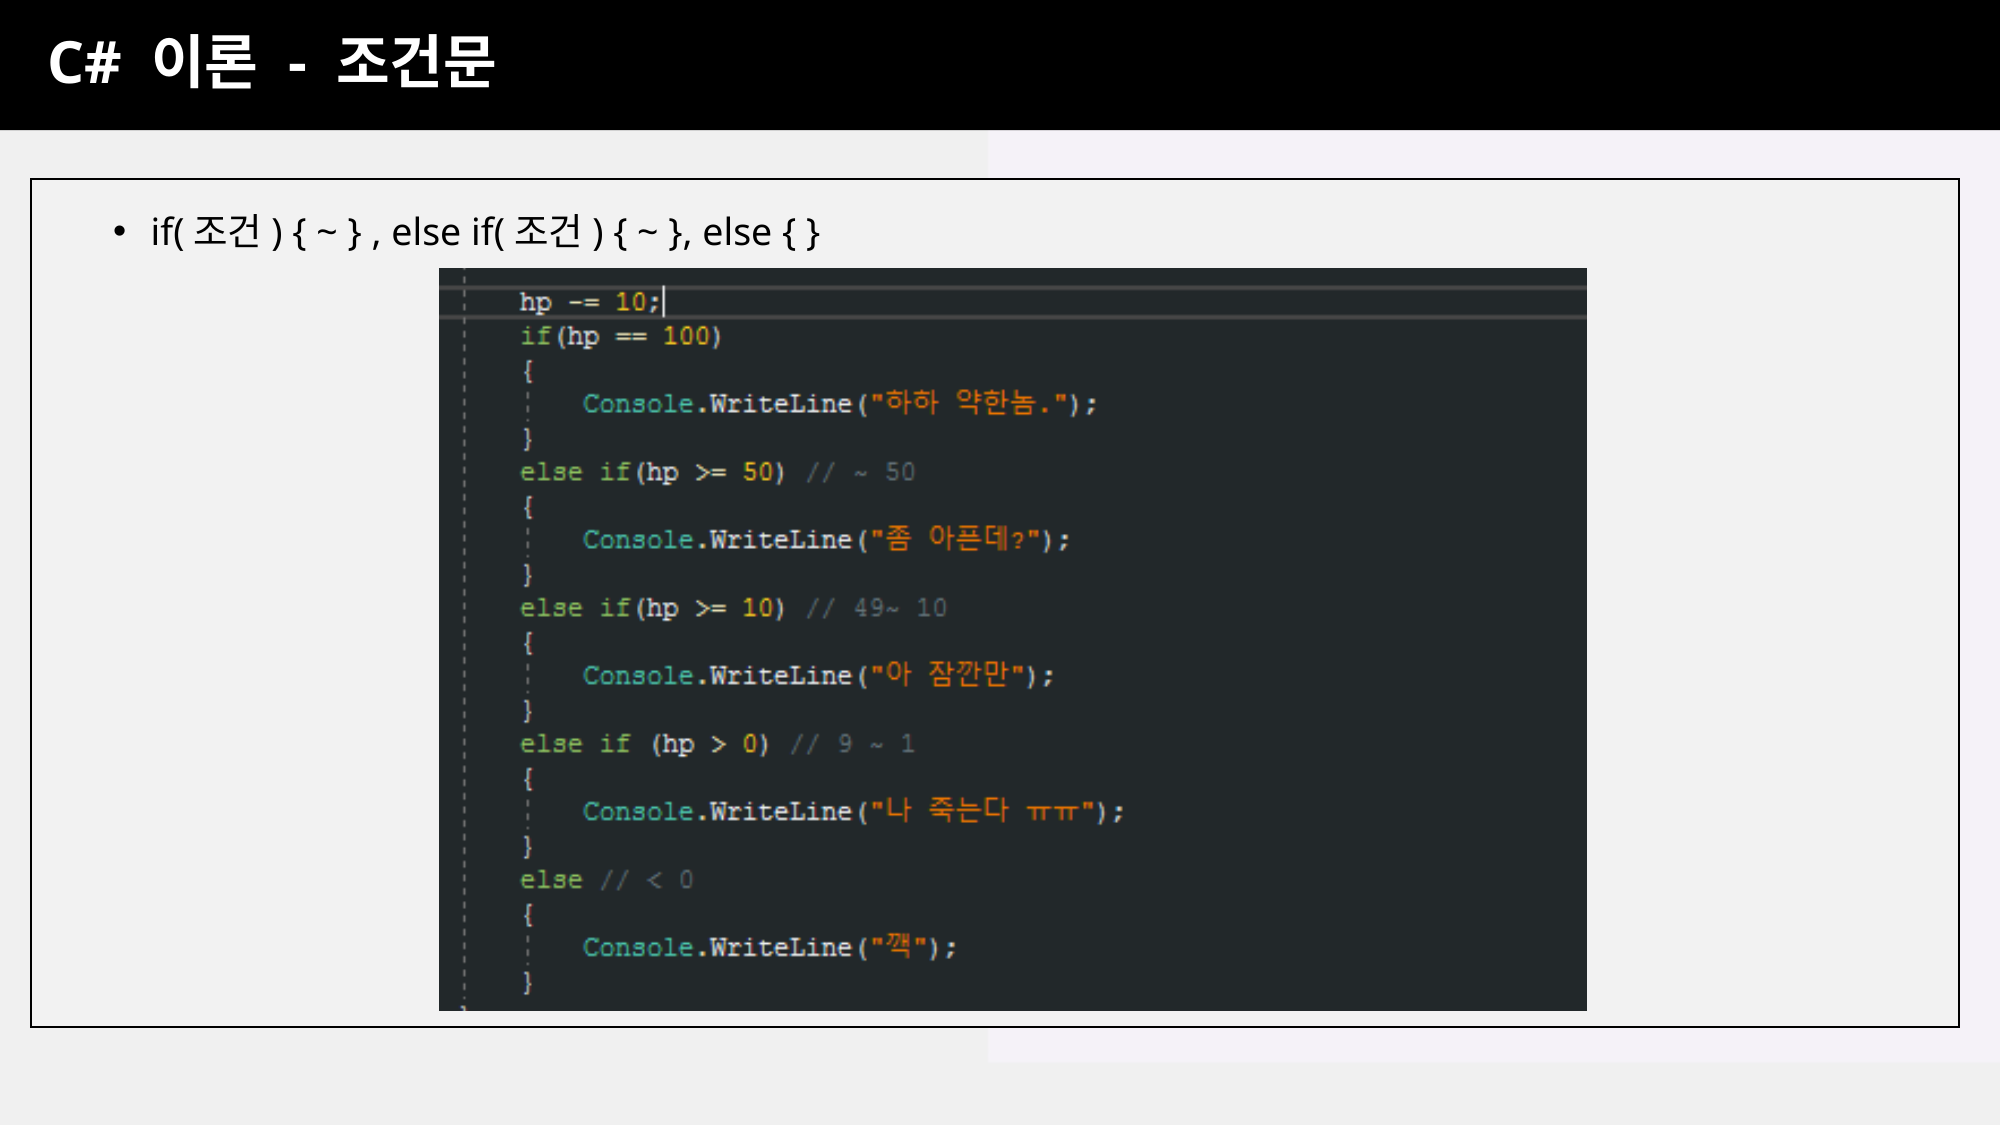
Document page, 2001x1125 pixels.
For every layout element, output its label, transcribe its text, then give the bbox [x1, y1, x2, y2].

list C# 이론 - 조건문 [0, 0, 2000, 131]
list if(조건) { ~ } , else if(조건) { ~ }, else { } [65, 205, 1912, 998]
picture [439, 268, 1587, 1011]
